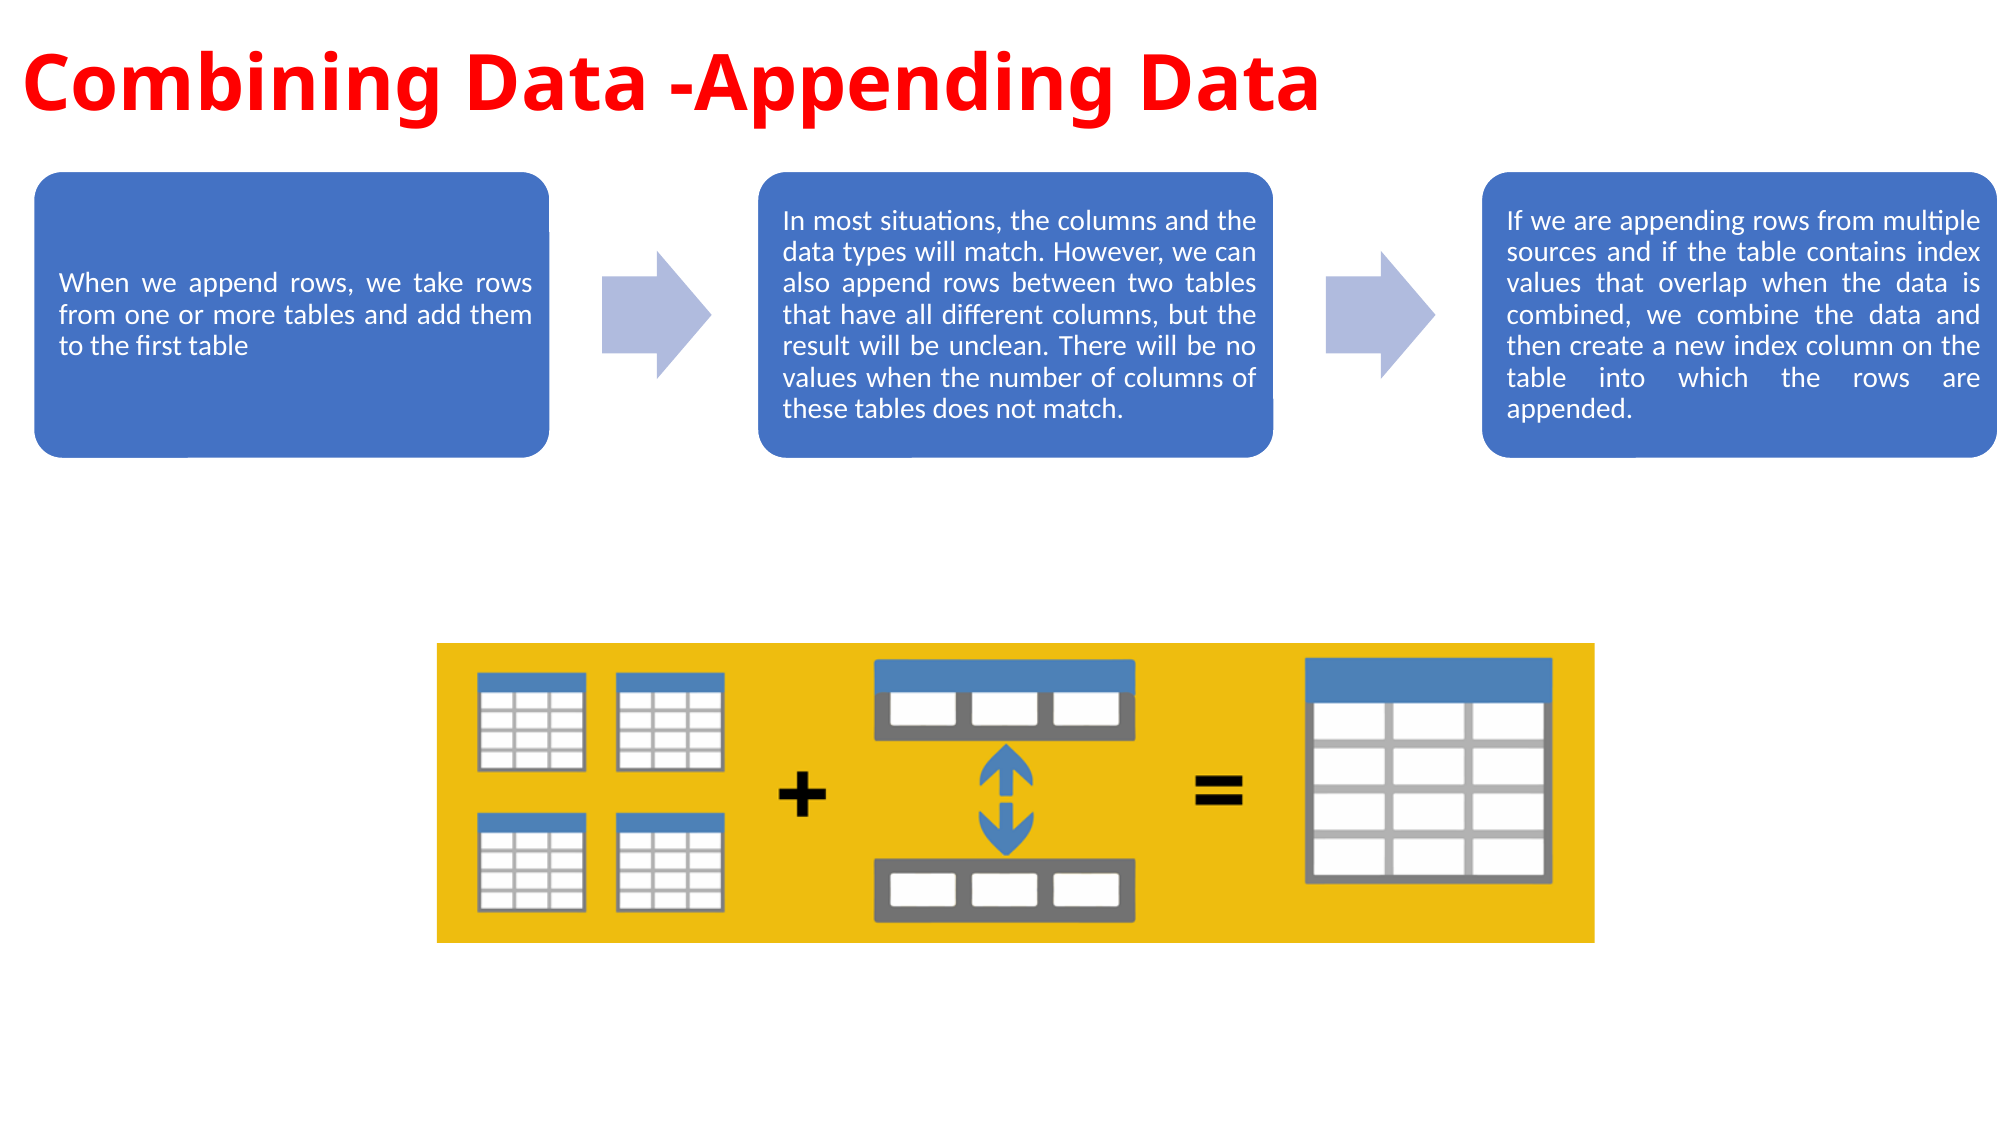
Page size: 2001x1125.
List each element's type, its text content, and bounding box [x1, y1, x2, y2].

picture [436, 643, 1595, 943]
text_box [31, 170, 2000, 459]
title Combining Data -Appending Data [0, 0, 1345, 171]
